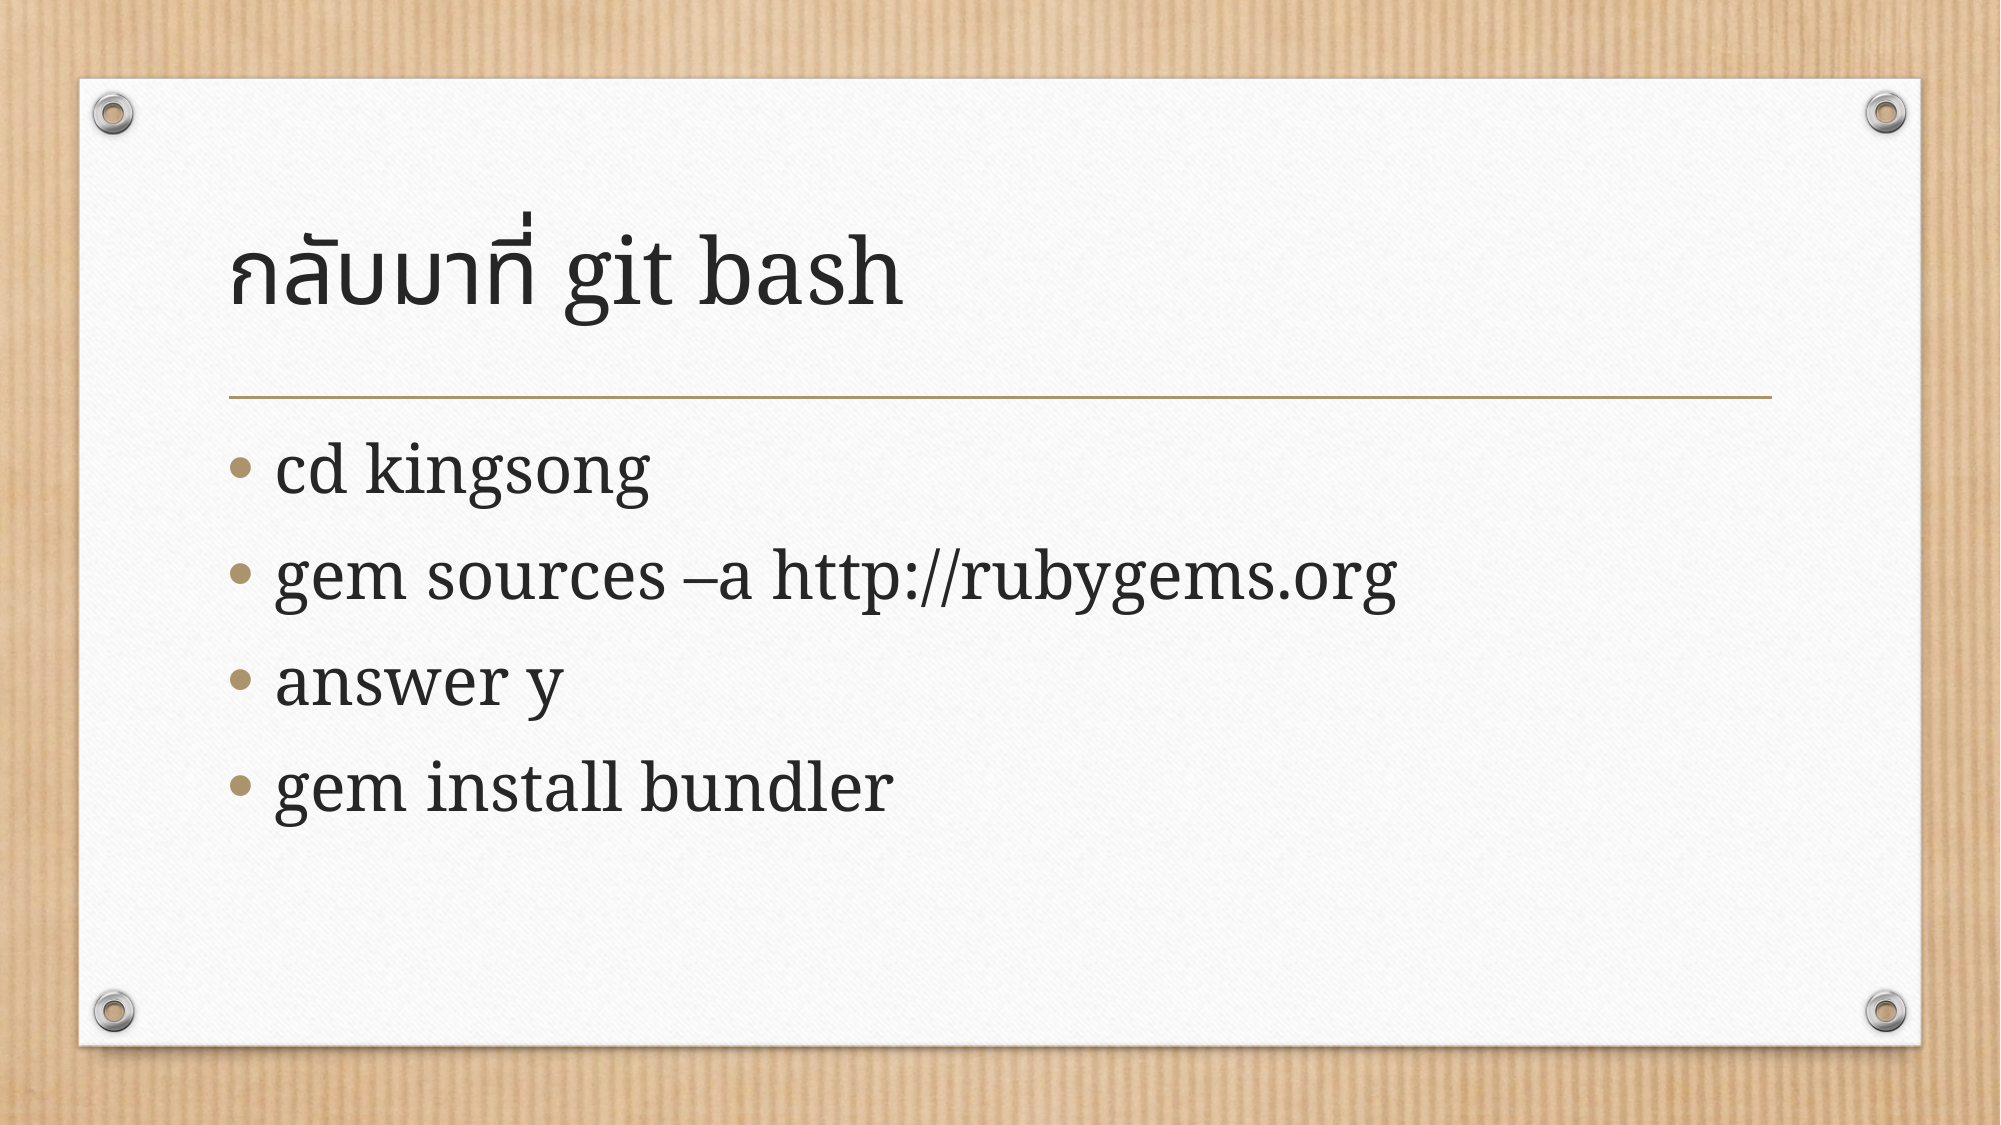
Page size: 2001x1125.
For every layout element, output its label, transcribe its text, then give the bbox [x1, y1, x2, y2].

list cd kingsong gem sources –a http://rubygems.org answer y gem install bundler [212, 419, 1788, 964]
title กลับมาที่ git bash [212, 161, 1788, 375]
picture [0, 0, 2001, 1125]
